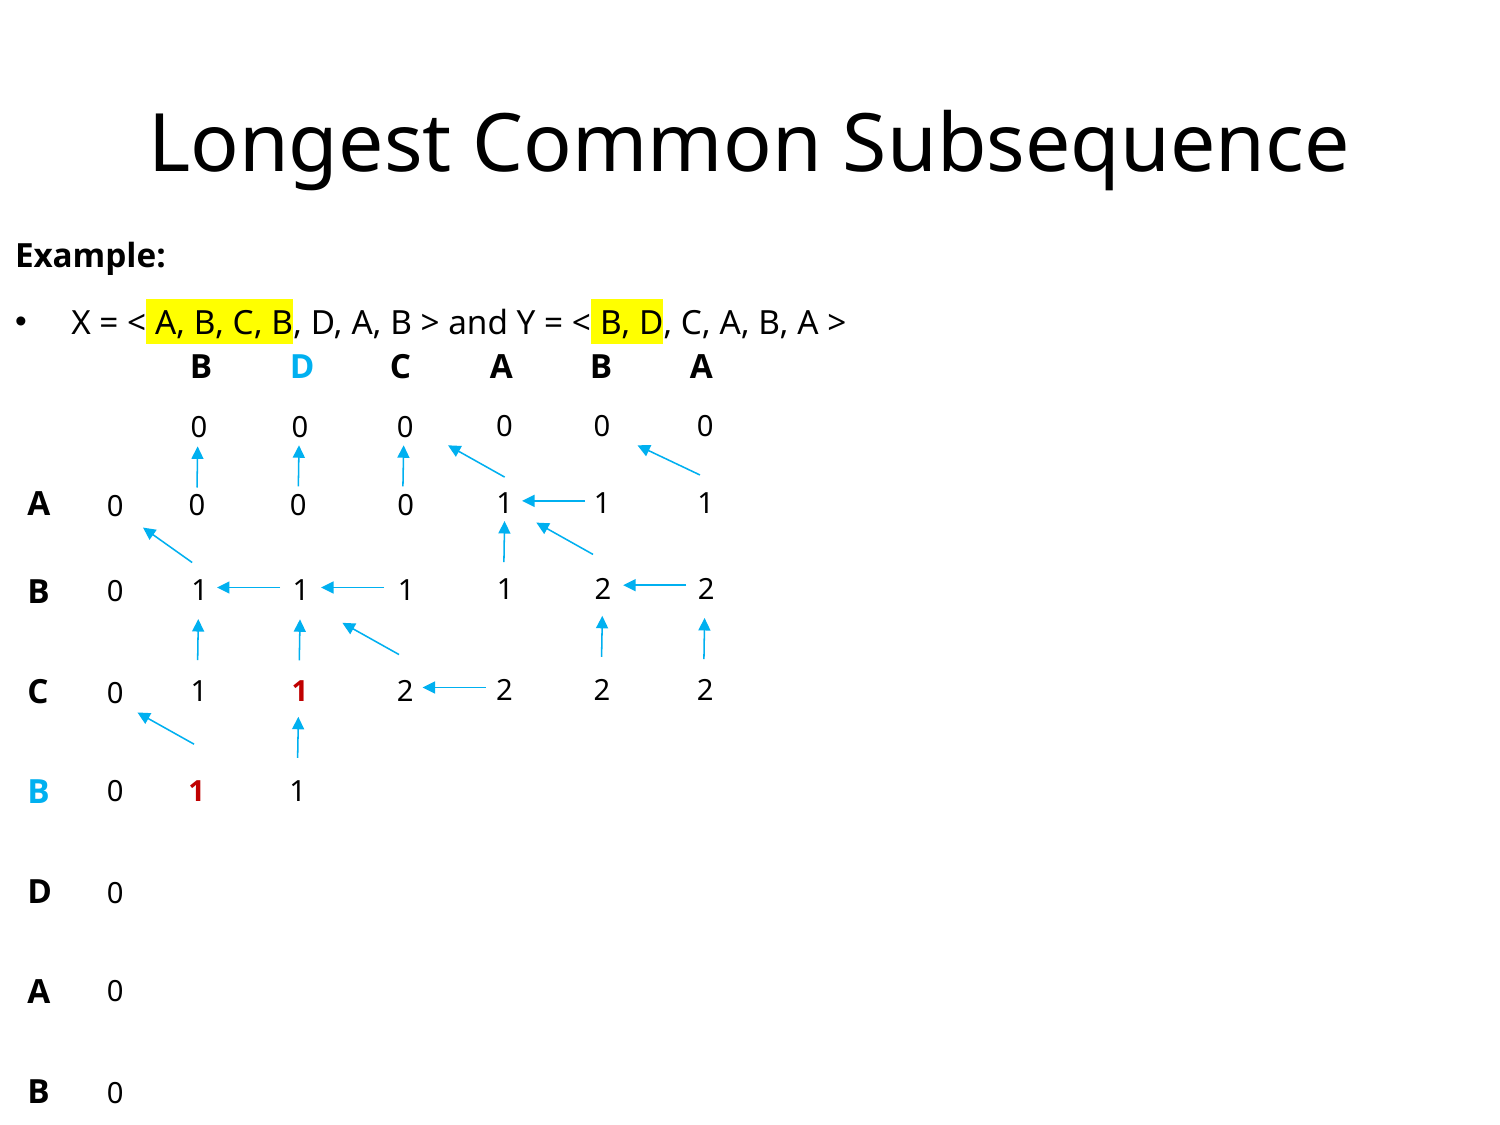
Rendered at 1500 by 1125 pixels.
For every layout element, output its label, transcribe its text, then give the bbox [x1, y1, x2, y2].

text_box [637, 445, 701, 476]
text_box 1 [448, 477, 546, 527]
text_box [447, 445, 505, 478]
text_box 1 [172, 564, 228, 614]
text_box A [12, 962, 125, 1018]
text_box Example: X = < A, B, C, B, D, A, B > and Y = < B, D, C, A, B, A > [0, 206, 1500, 1125]
text_box D [275, 337, 375, 393]
text_box 0 [169, 478, 225, 529]
title Longest Common Subsequence [75, 45, 1425, 233]
text_box 1 [241, 765, 354, 815]
text_box 2 [349, 665, 462, 715]
text_box C [375, 337, 474, 393]
text_box B [174, 337, 275, 393]
text_box C [12, 662, 125, 718]
text_box 0 [87, 564, 144, 615]
text_box 1 [350, 564, 463, 614]
text_box 2 [546, 562, 650, 613]
text_box B [12, 562, 125, 618]
text_box 1 [243, 665, 349, 715]
text_box 0 [87, 764, 144, 815]
text_box 0 [545, 399, 649, 450]
text_box B [12, 1062, 125, 1118]
text_box B [12, 762, 125, 818]
text_box 0 [171, 401, 227, 452]
text_box 0 [448, 399, 545, 450]
text_box 0 [87, 1067, 144, 1117]
text_box 1 [244, 564, 350, 614]
text_box A [12, 474, 125, 530]
text_box 0 [87, 479, 144, 530]
text_box 1 [168, 765, 225, 815]
text_box 0 [87, 867, 144, 917]
text_box 0 [349, 401, 448, 452]
text_box 1 [171, 665, 227, 715]
text_box 1 [449, 562, 546, 613]
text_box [137, 712, 195, 745]
text_box 2 [649, 663, 762, 714]
text_box 2 [448, 663, 545, 714]
text_box D [12, 862, 125, 918]
text_box 2 [650, 562, 763, 613]
text_box 0 [87, 964, 144, 1015]
text_box 0 [243, 401, 349, 451]
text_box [536, 522, 594, 555]
text_box 1 [649, 477, 762, 527]
text_box 1 [546, 477, 649, 527]
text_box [142, 527, 193, 563]
text_box 0 [349, 478, 462, 529]
text_box 2 [545, 663, 649, 714]
text_box 0 [241, 478, 349, 529]
text_box A [474, 337, 575, 393]
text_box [342, 622, 400, 655]
text_box 0 [649, 399, 762, 450]
text_box 0 [87, 667, 144, 717]
text_box B [575, 337, 675, 393]
text_box A [675, 337, 788, 393]
